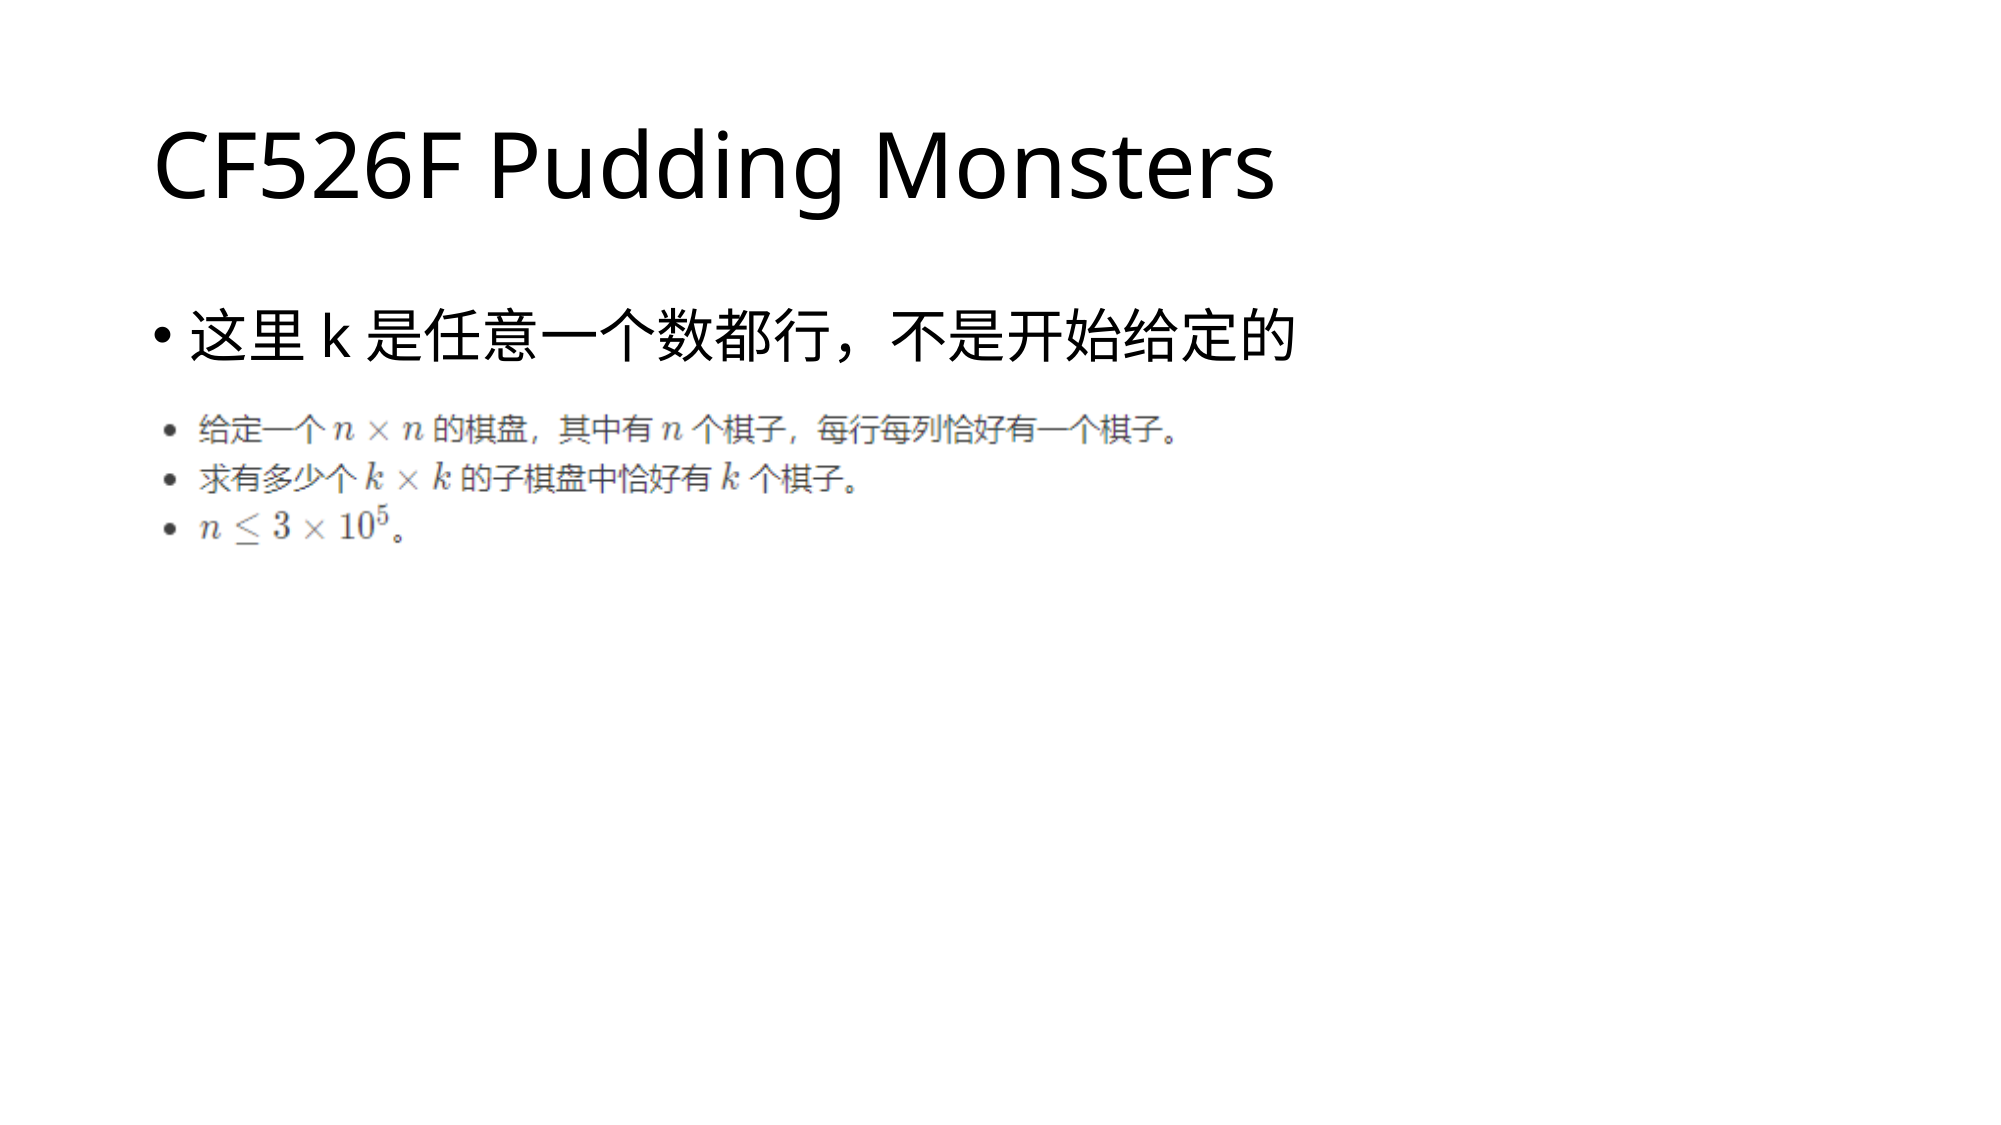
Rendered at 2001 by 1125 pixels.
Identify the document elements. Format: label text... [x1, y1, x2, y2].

picture [137, 397, 1220, 561]
title CF526F Pudding Monsters [137, 59, 1863, 278]
list 这里k是任意一个数都行，不是开始给定的 [137, 299, 1863, 1014]
